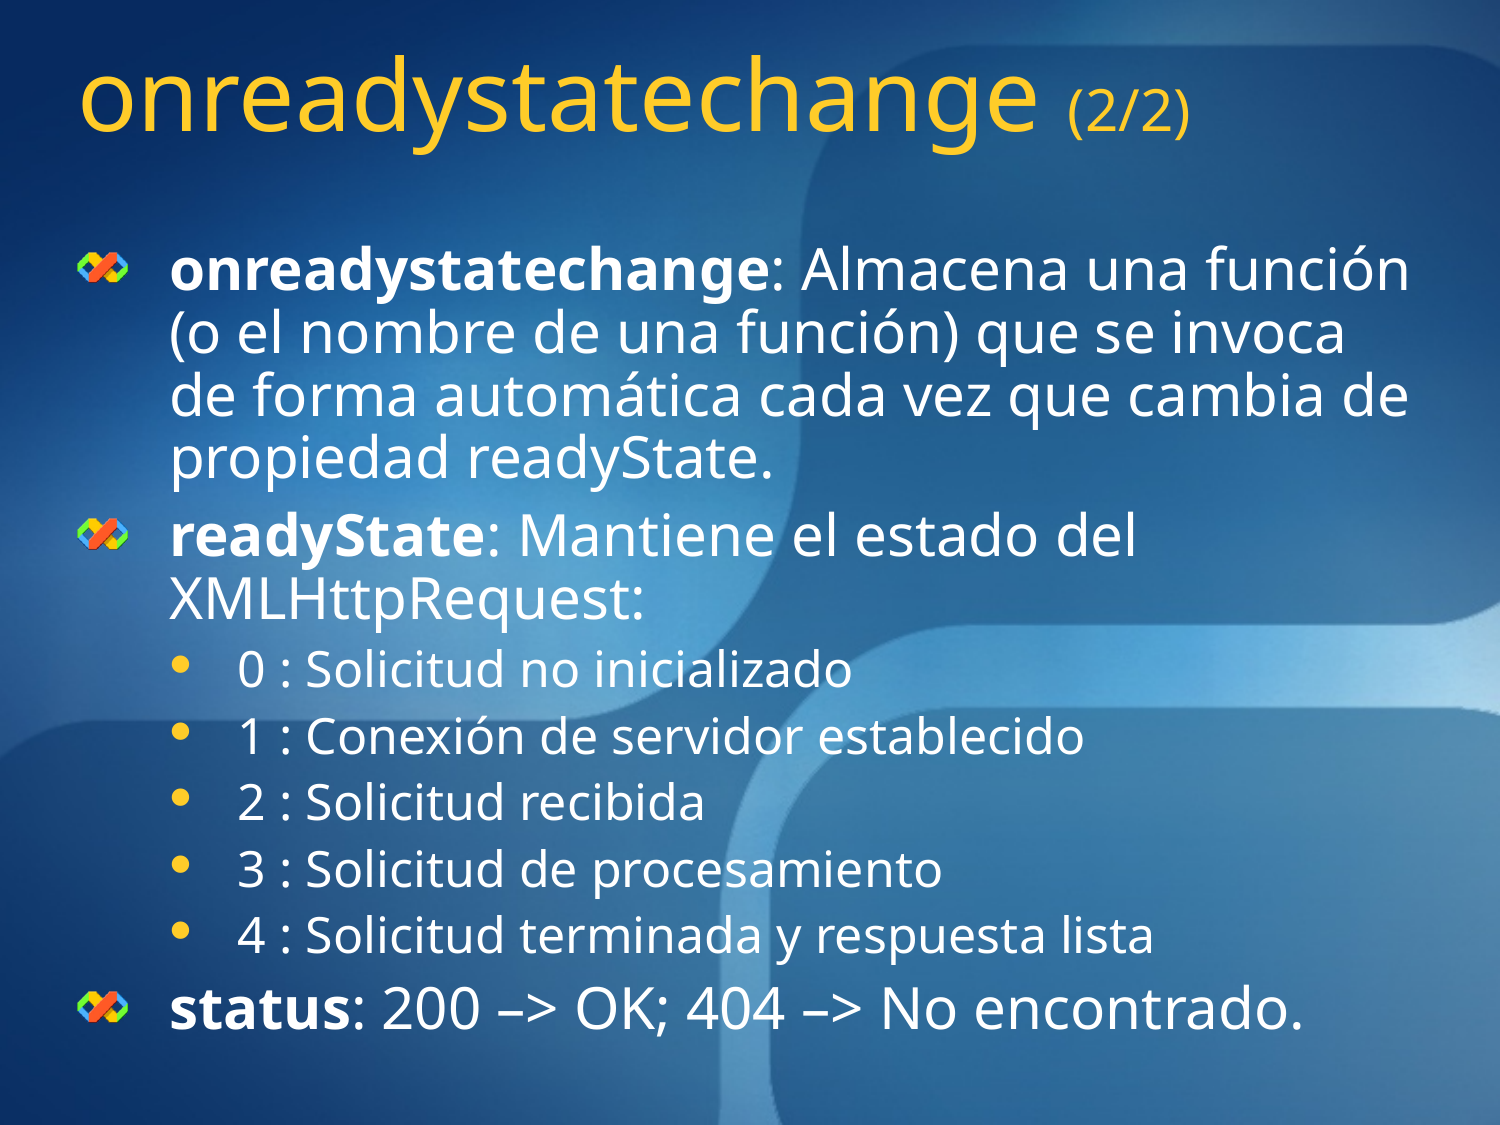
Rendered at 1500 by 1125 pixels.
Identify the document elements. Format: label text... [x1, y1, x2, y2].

list onreadystatechange: Almacena una función (o el nombre de una función) que se invoca de forma automática cada vez que cambia de propiedad readyState. readyState: Mantiene el estado del XMLHttpRequest: 0 : Solicitud no inicializado 1 : Conexión de servidor establecido 2 : Solicitud recibida 3 : Solicitud de procesamiento 4 : Solicitud terminada y respuesta lista status: 200 –> OK; 404 –> No encontrado. [62, 231, 1439, 1077]
picture [0, 0, 1500, 1125]
title onreadystatechange (2/2) [62, 37, 1440, 162]
